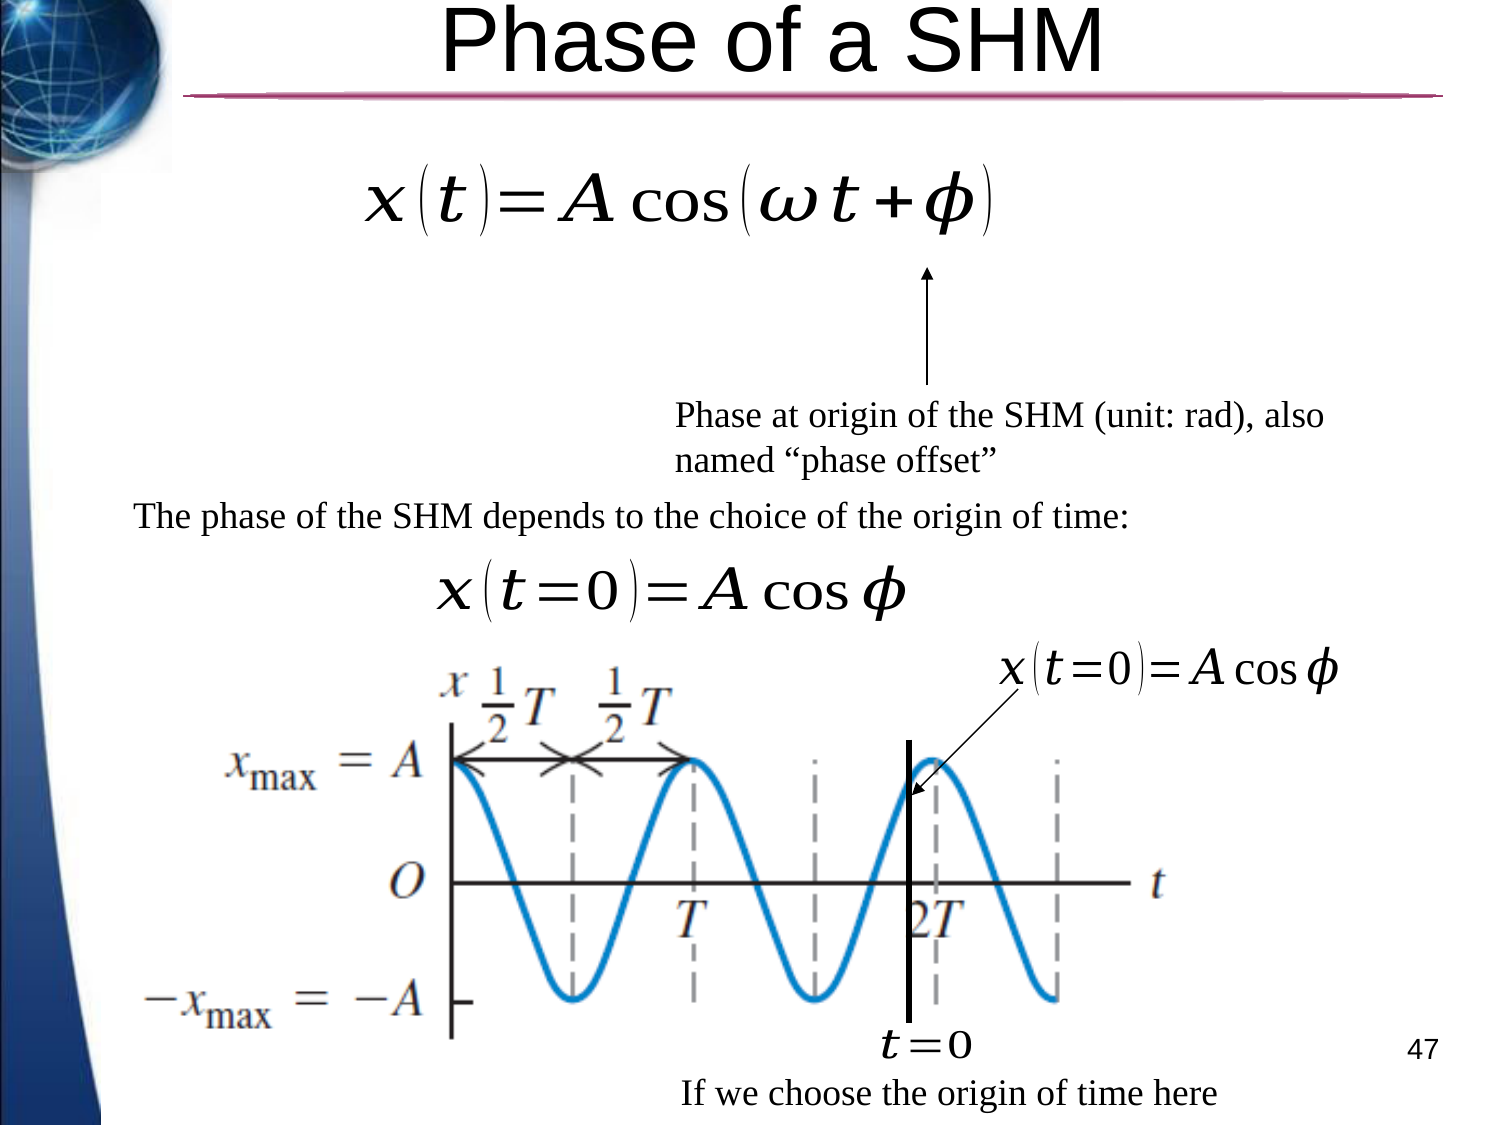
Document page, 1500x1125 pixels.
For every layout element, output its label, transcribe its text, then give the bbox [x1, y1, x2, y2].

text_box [911, 688, 1019, 796]
title Phase of a SHM [98, 0, 1449, 160]
text_box If we choose the origin of time here [665, 1061, 1455, 1121]
picture [0, 0, 172, 1125]
slide_number 47 [1250, 1022, 1455, 1061]
picture [119, 654, 1246, 1081]
text_box Phase at origin of the SHM (unit: rad), also named “phase offset” [660, 382, 1449, 488]
text_box The phase of the SHM depends to the choice of the origin of time: [118, 484, 1156, 544]
